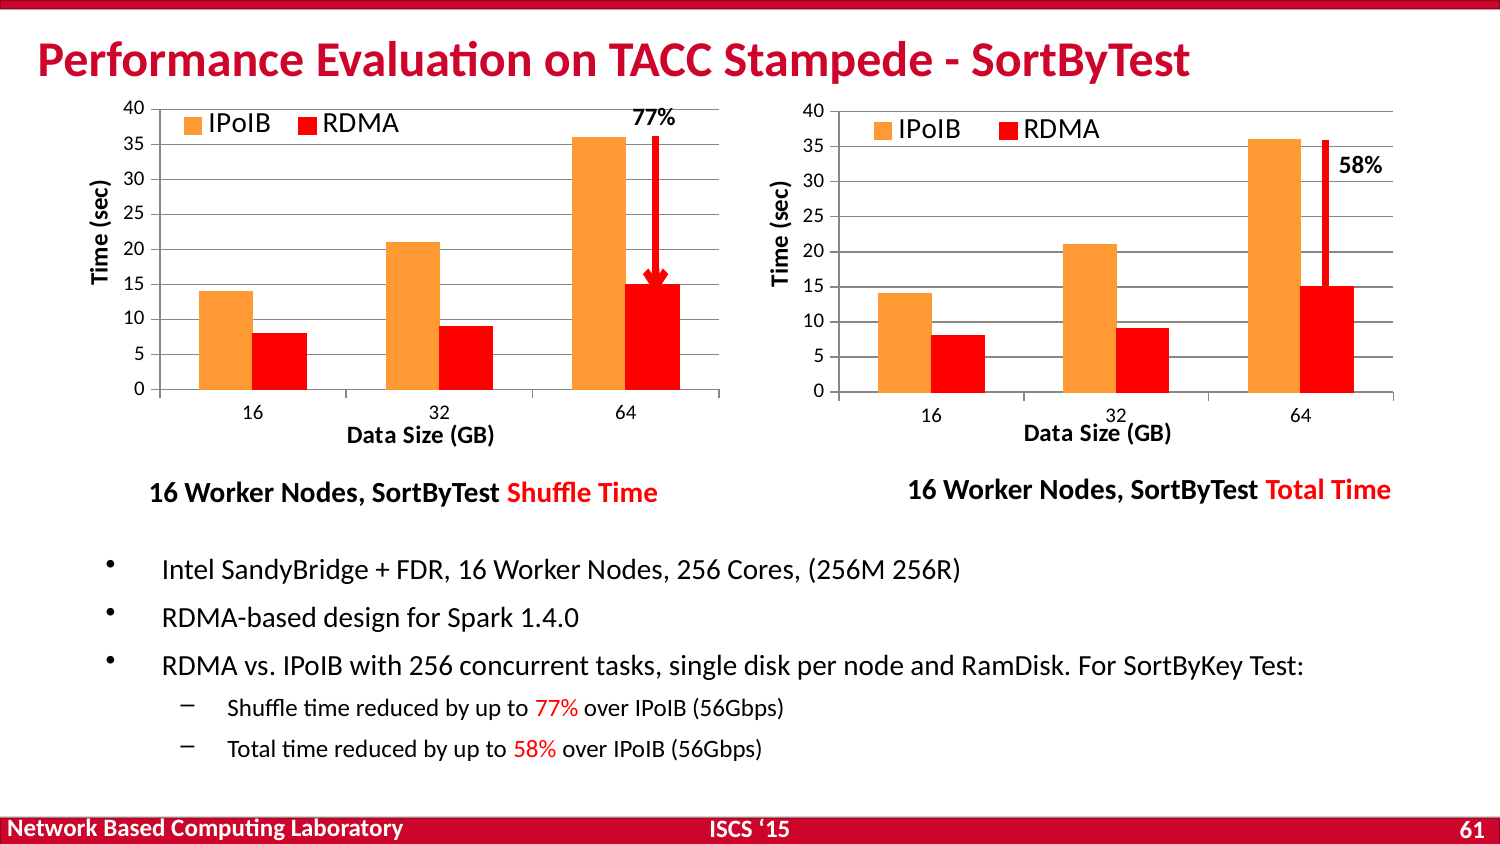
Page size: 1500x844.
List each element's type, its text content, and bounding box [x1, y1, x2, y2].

title Performance Evaluation on TACC Stampede - SortByTest [22, 19, 1373, 160]
chart [761, 89, 1422, 456]
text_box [128, 462, 1414, 517]
list Intel SandyBridge + FDR, 16 Worker Nodes, 256 Cores, (256M 256R) RDMA-based design for Spark 1.4.0 RDMA vs. IPoIB with 256 concurrent tasks, single disk per node and RamDisk. For SortByKey Test: Shuffle time reduced by up to 77% over IPoIB (56Gbps) Total time reduced by up to 58% over IPoIB (56Gbps) [90, 535, 1441, 824]
chart [81, 86, 748, 458]
